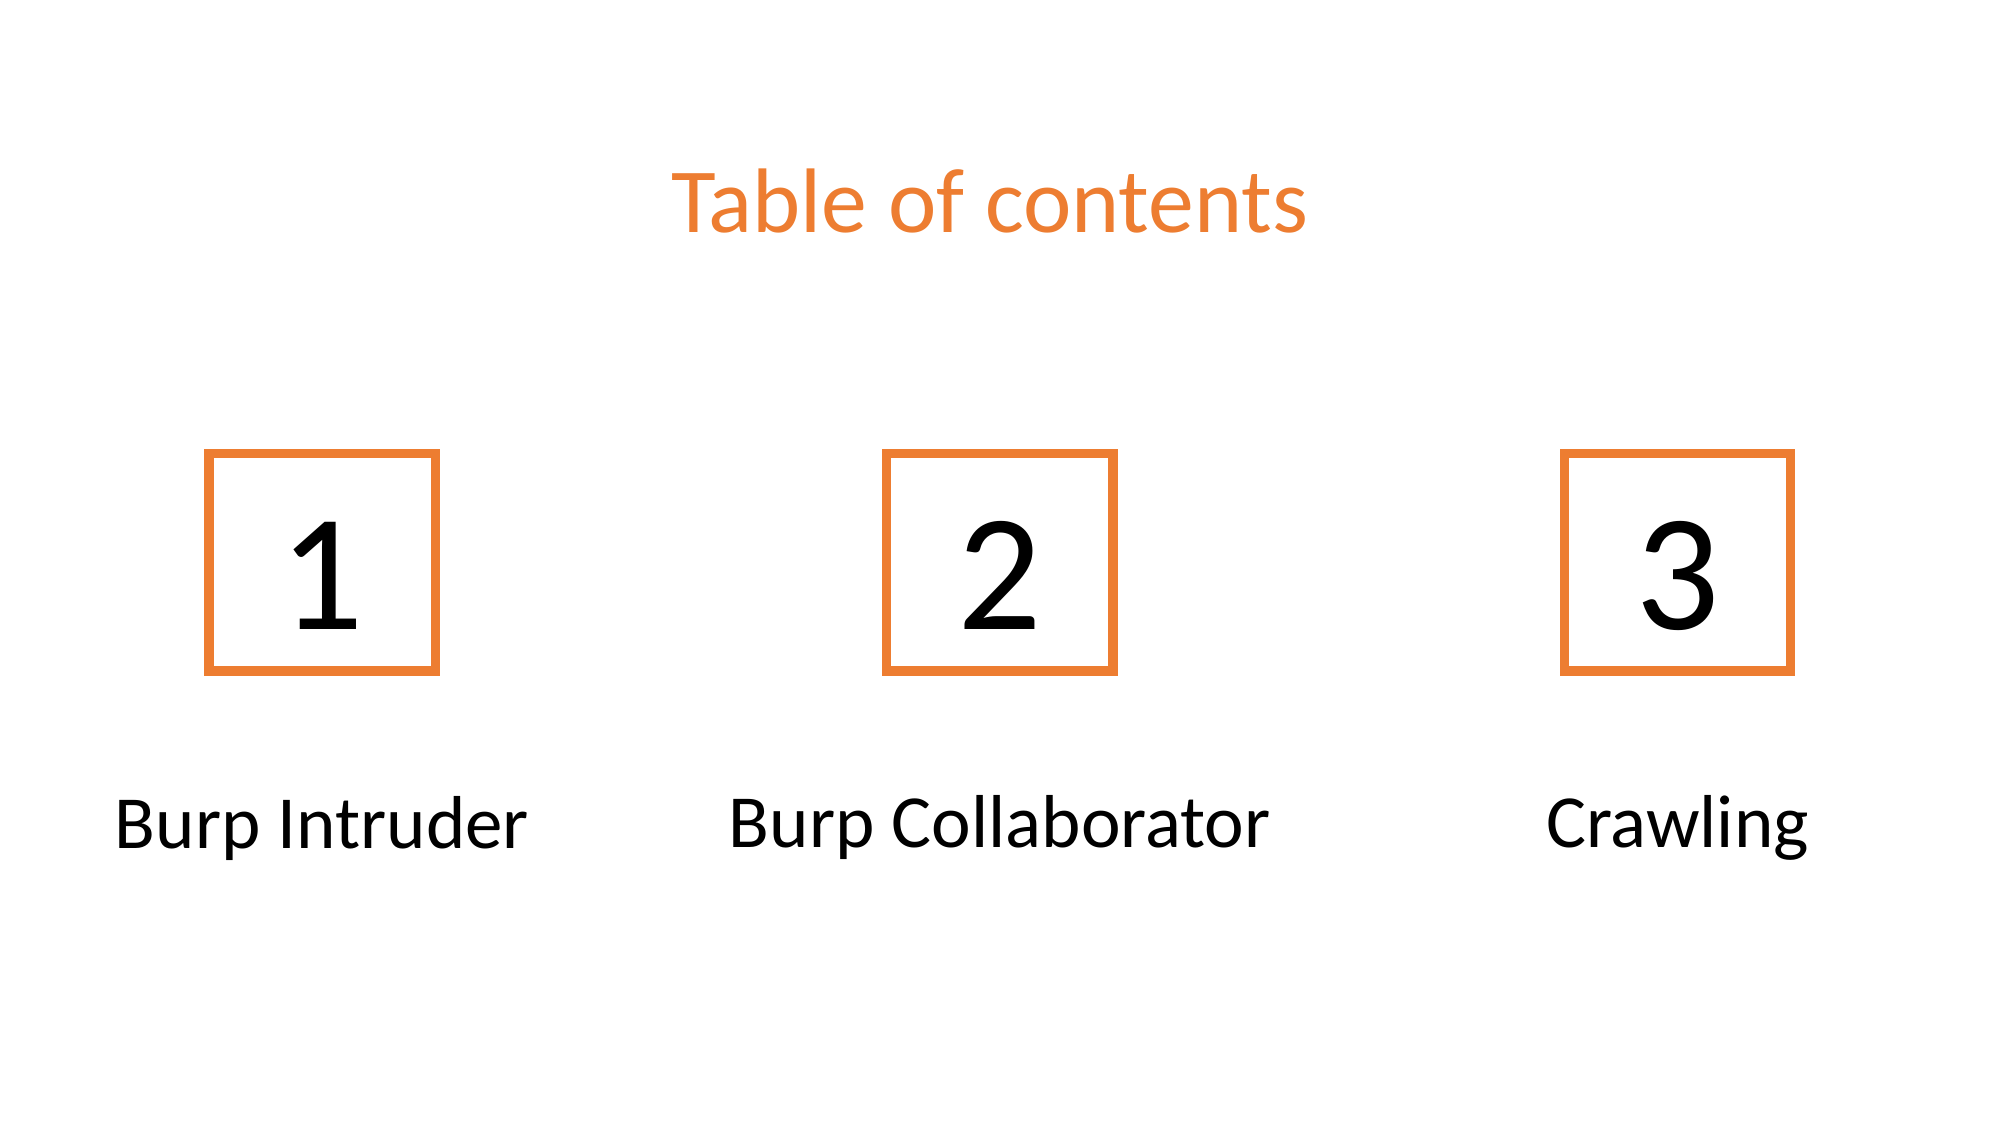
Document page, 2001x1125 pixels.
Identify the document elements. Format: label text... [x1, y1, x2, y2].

title Table of contents [656, 94, 1344, 312]
text_box 1 [208, 453, 436, 672]
text_box Burp Collaborator [709, 765, 1291, 871]
text_box 2 [886, 453, 1114, 672]
text_box 3 [1563, 453, 1792, 672]
text_box Burp Intruder [54, 766, 590, 872]
text_box Crawling [1410, 764, 1946, 870]
